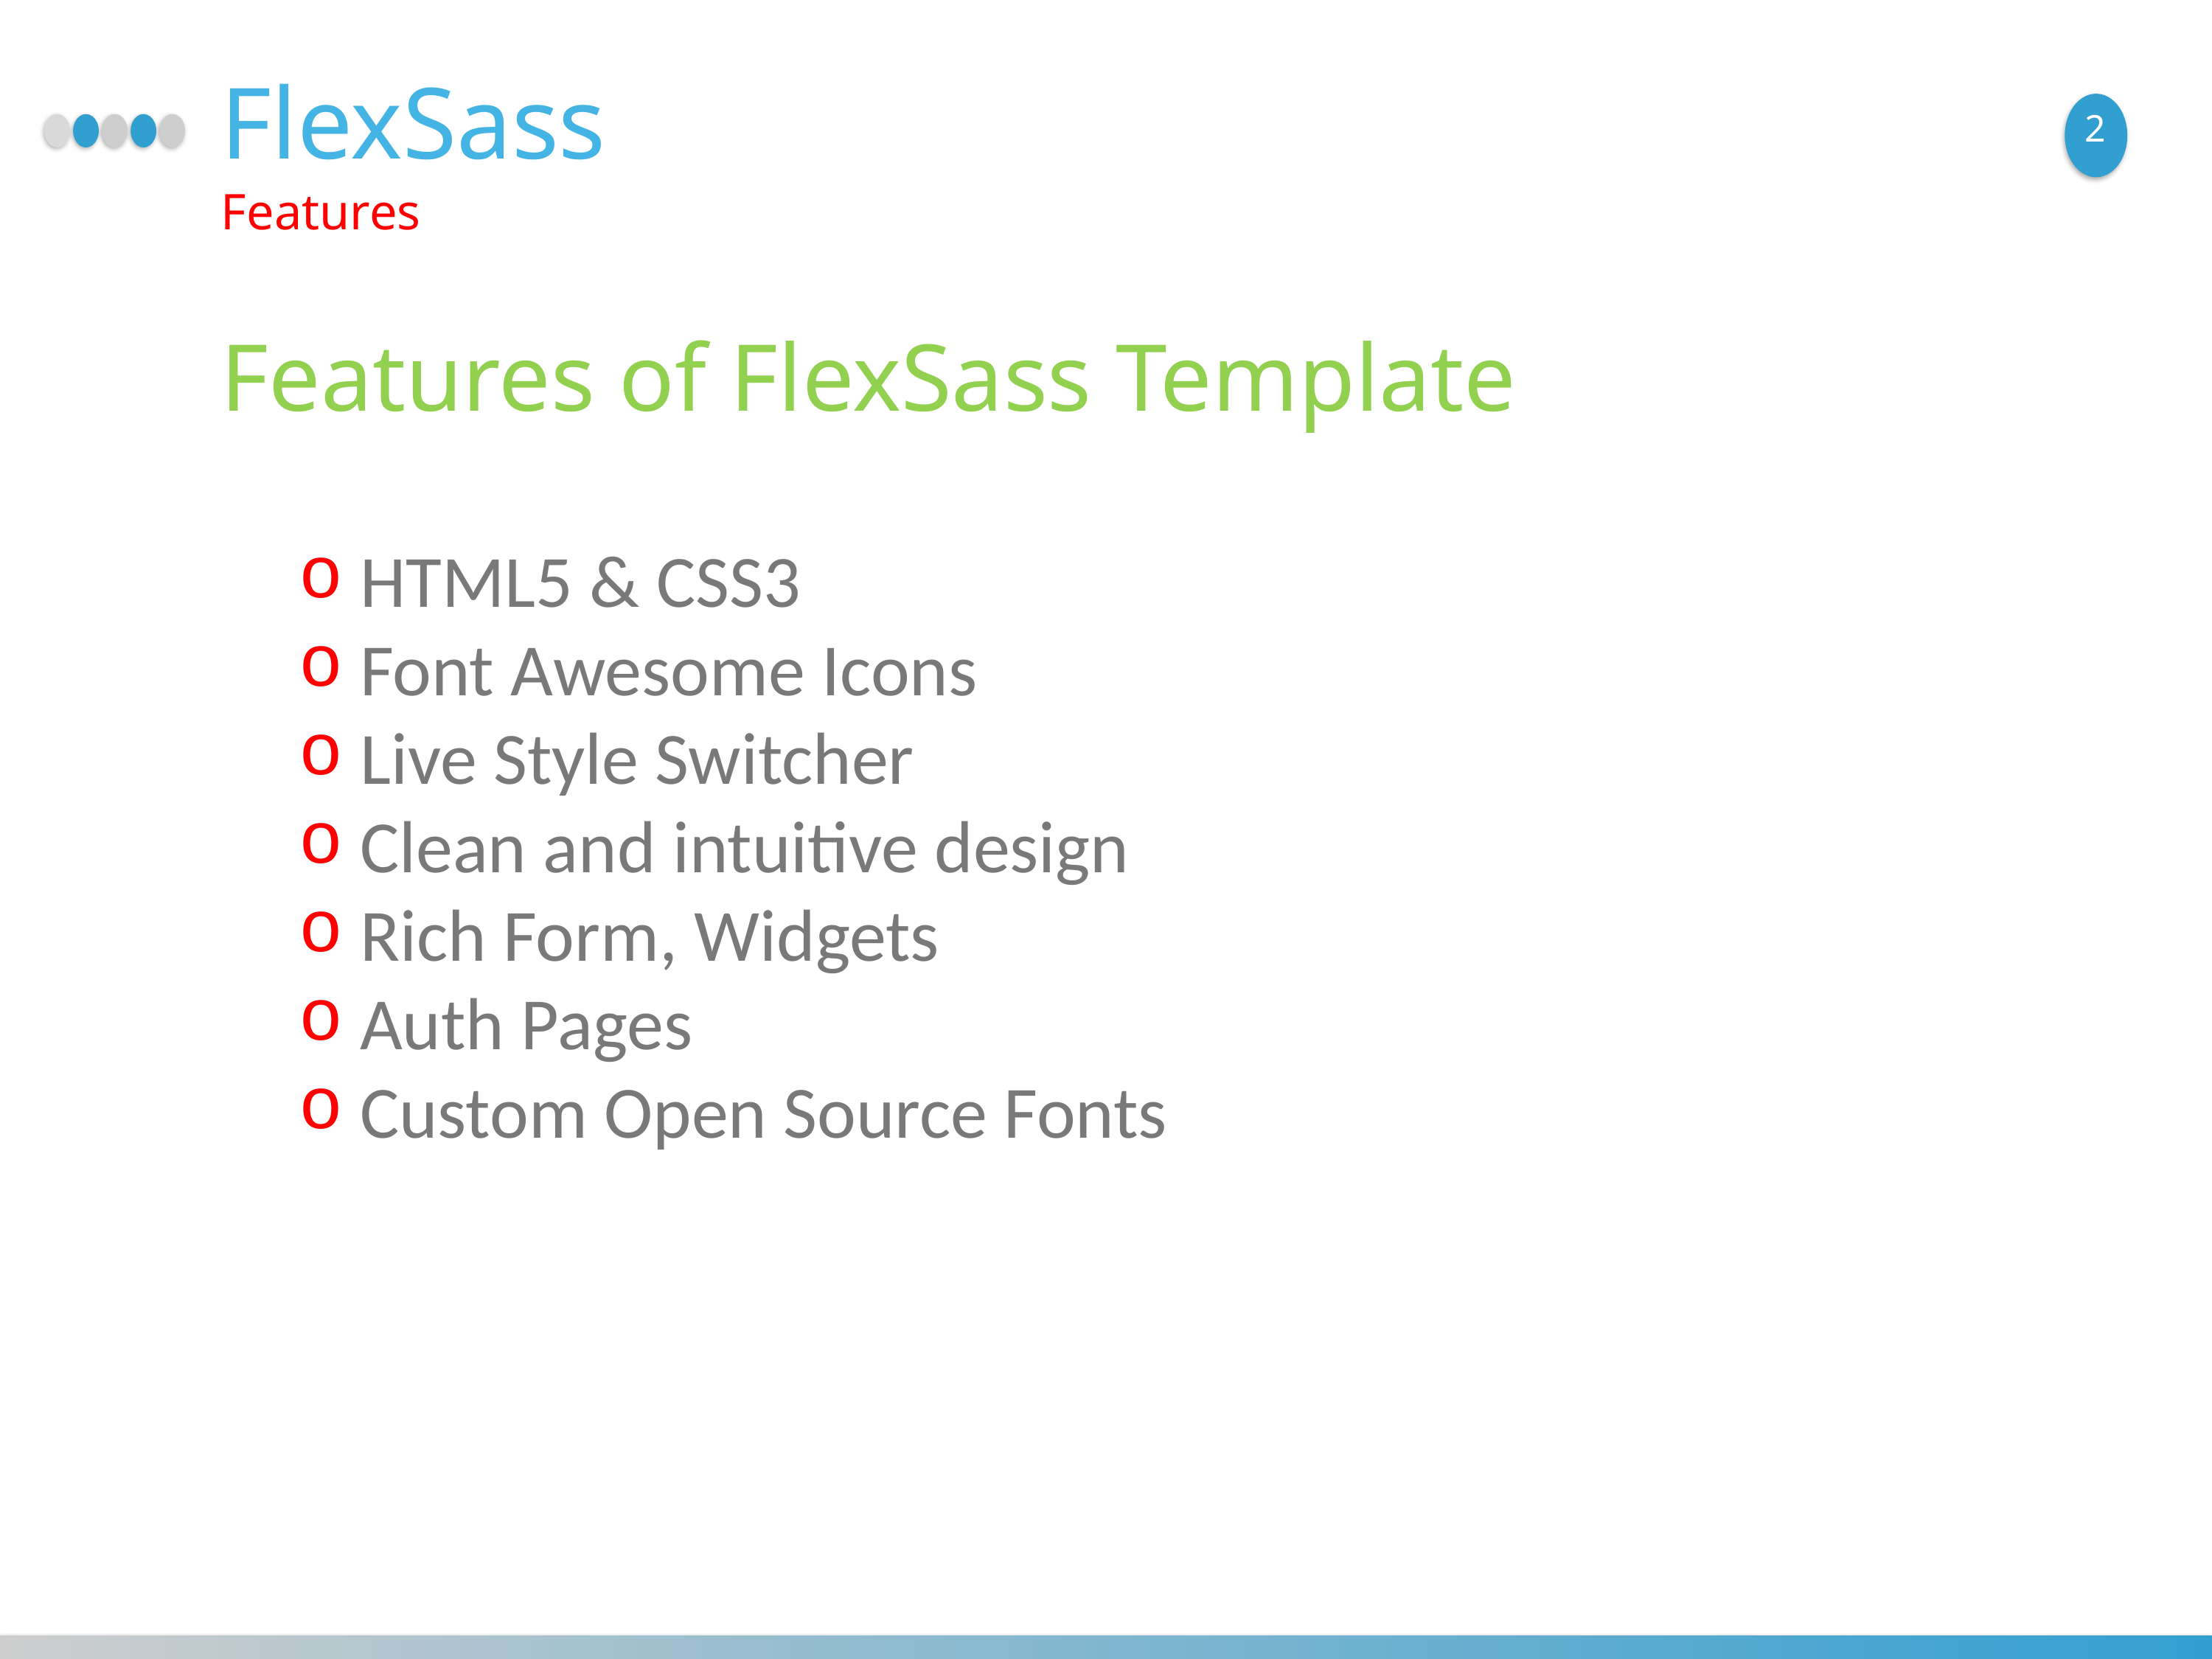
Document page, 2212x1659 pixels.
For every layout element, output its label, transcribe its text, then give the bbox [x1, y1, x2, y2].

text_box Features of FlexSass Template [191, 304, 1861, 481]
slide_number 2 [2047, 86, 2144, 175]
text_box HTML5 & CSS3 Font Awesome Icons Live Style Switcher Clean and intuitive design Rich Form, Widgets Auth Pages Custom Open Source Fonts [288, 528, 2144, 1158]
list FlexSass [191, 45, 1954, 165]
list Features [191, 165, 1954, 260]
